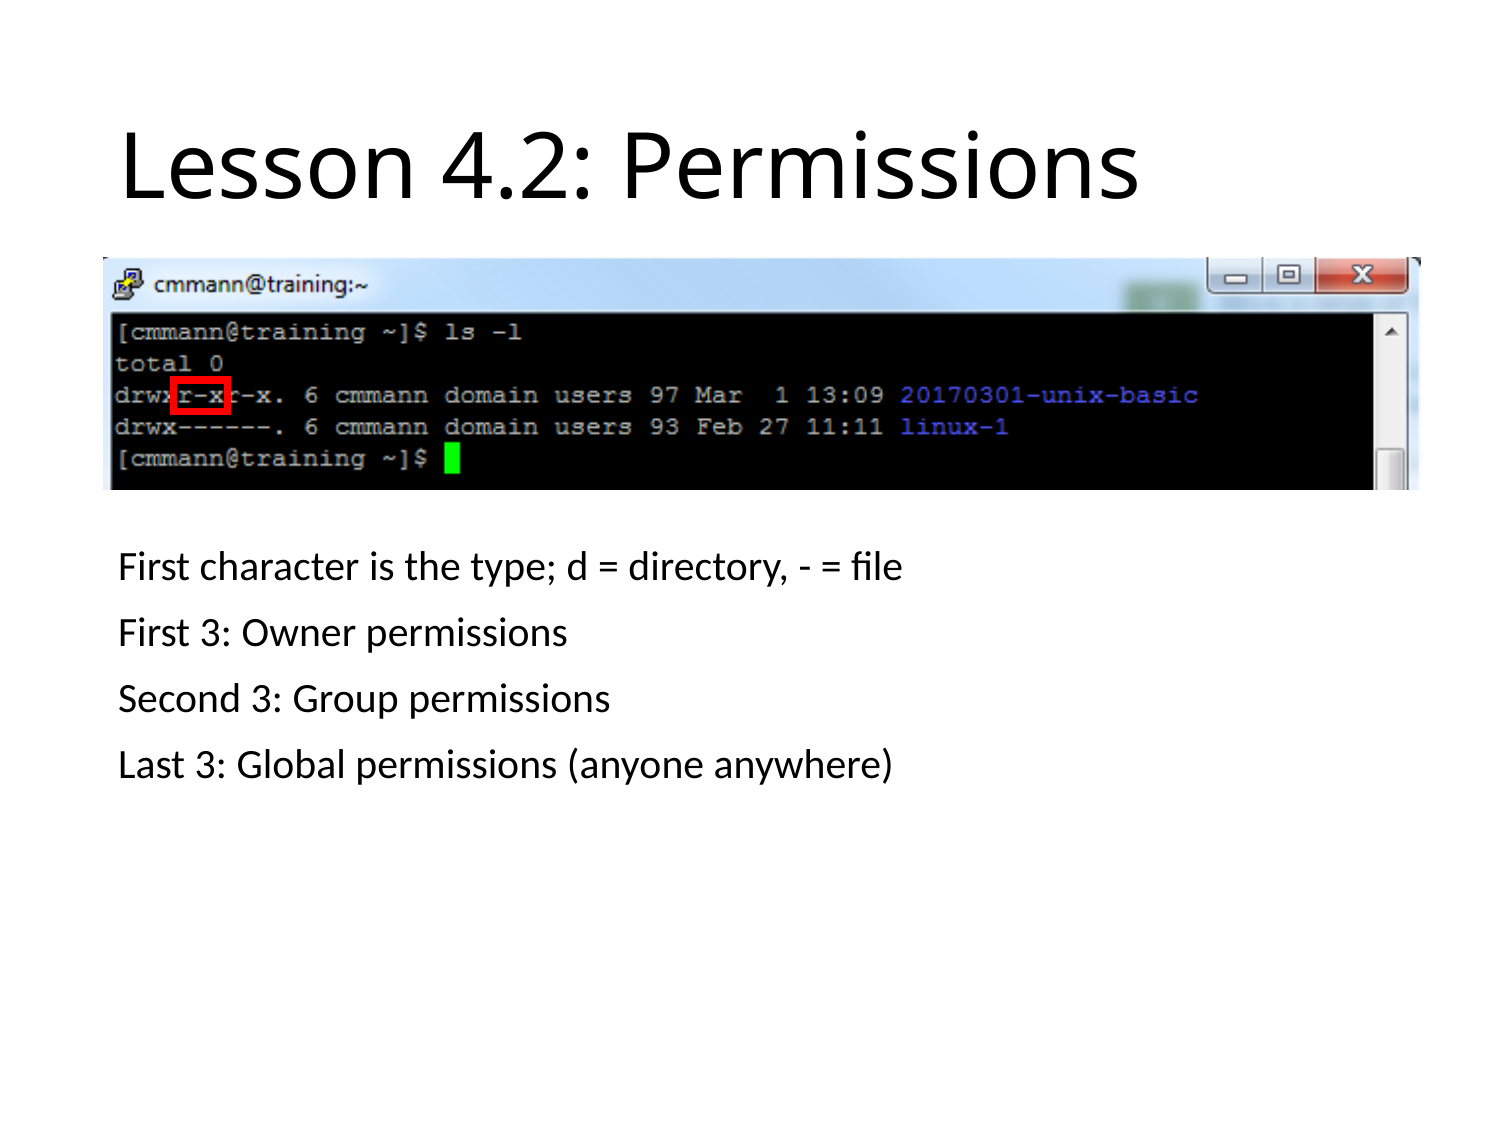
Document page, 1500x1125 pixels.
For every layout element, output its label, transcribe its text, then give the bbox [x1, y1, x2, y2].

picture [103, 257, 1421, 490]
list First character is the type; d = directory, - = file First 3: Owner permissions Second 3: Group permissions Last 3: Global permissions (anyone anywhere) [103, 537, 1397, 1014]
title Lesson 4.2: Permissions [103, 59, 1397, 257]
